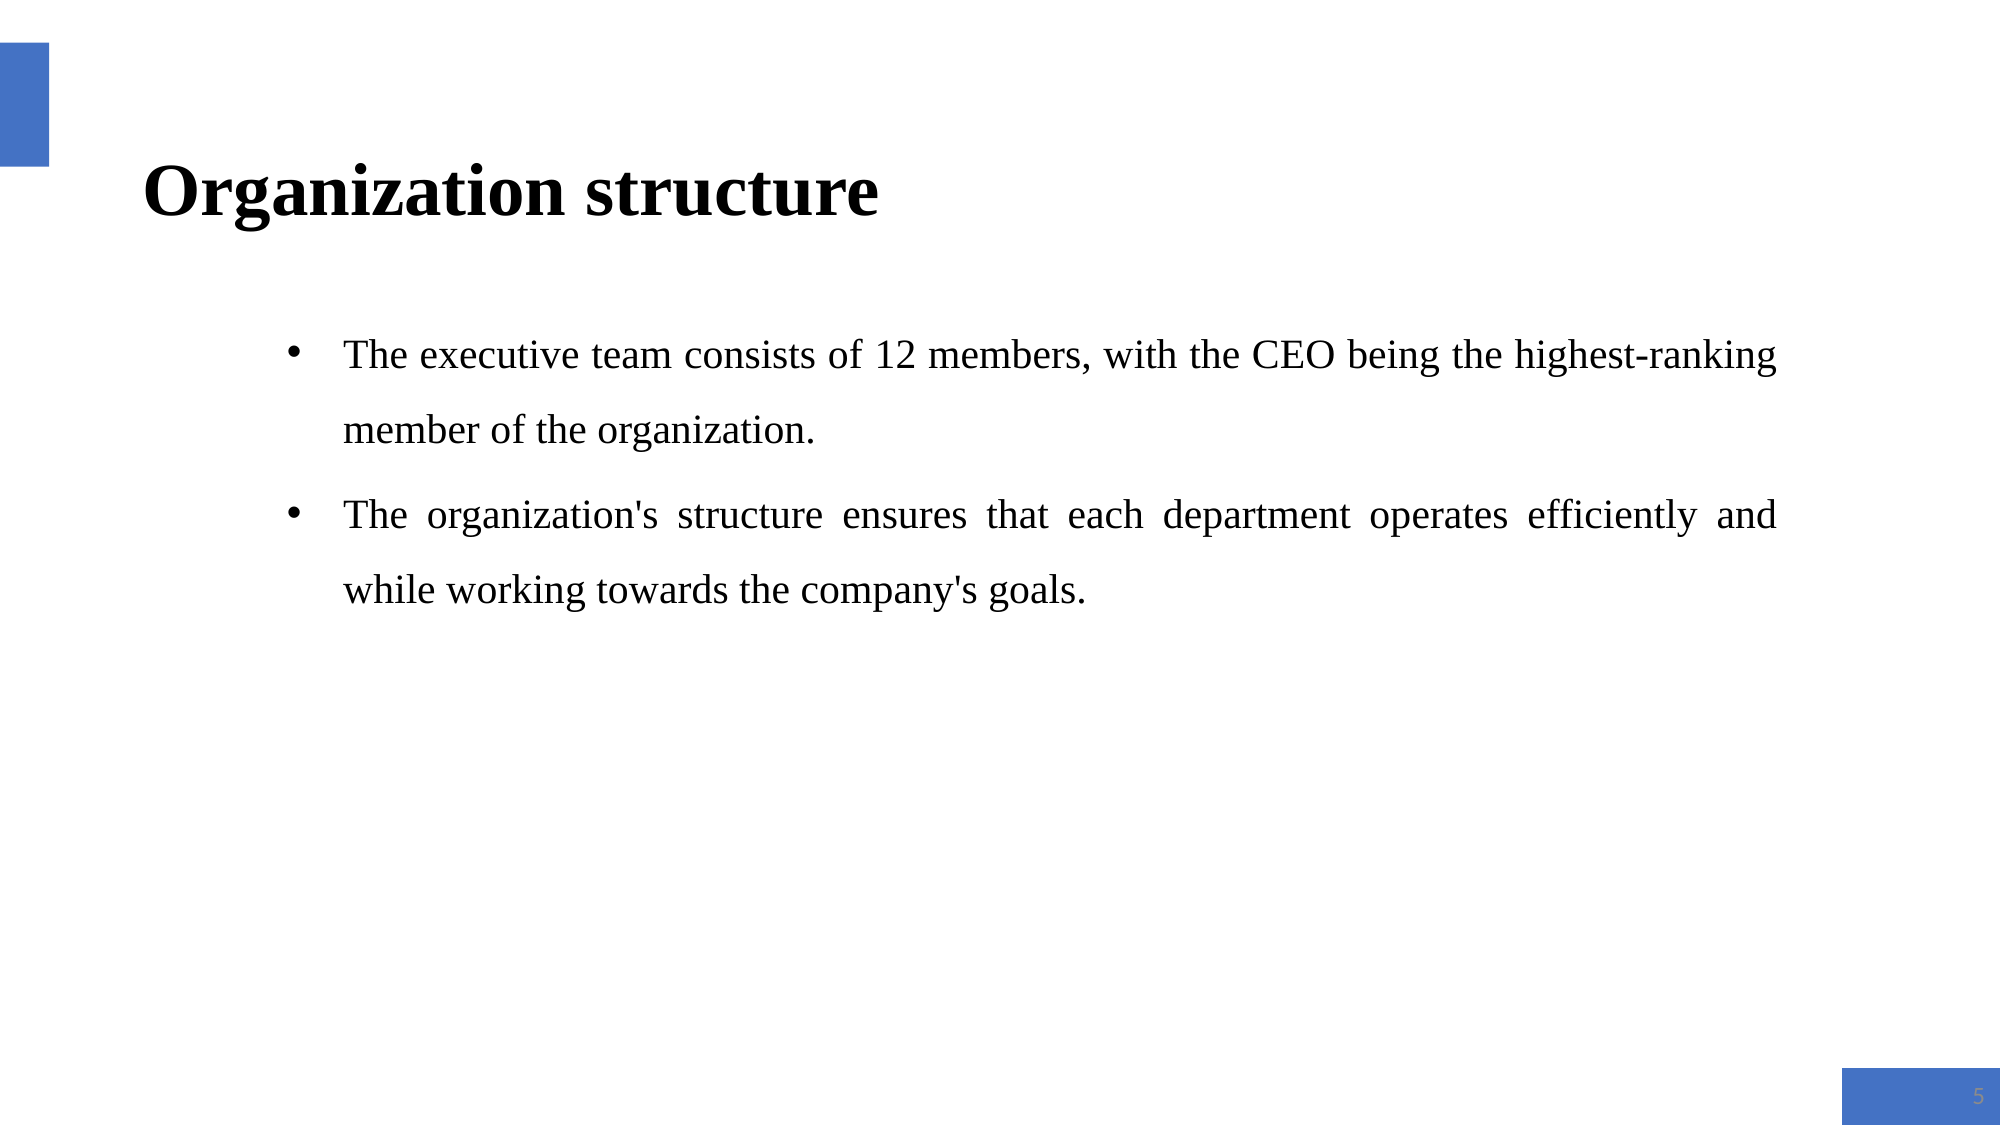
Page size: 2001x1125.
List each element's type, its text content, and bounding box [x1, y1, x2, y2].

slide_number 5 [1896, 1065, 2000, 1125]
title Organization structure [127, 118, 1084, 239]
subtitle The executive team consists of 12 members, with the CEO being the highest-ranking member of the organization. The organization's structure ensures that each department operates efficiently and while working towards the company's goals. [196, 293, 1794, 969]
